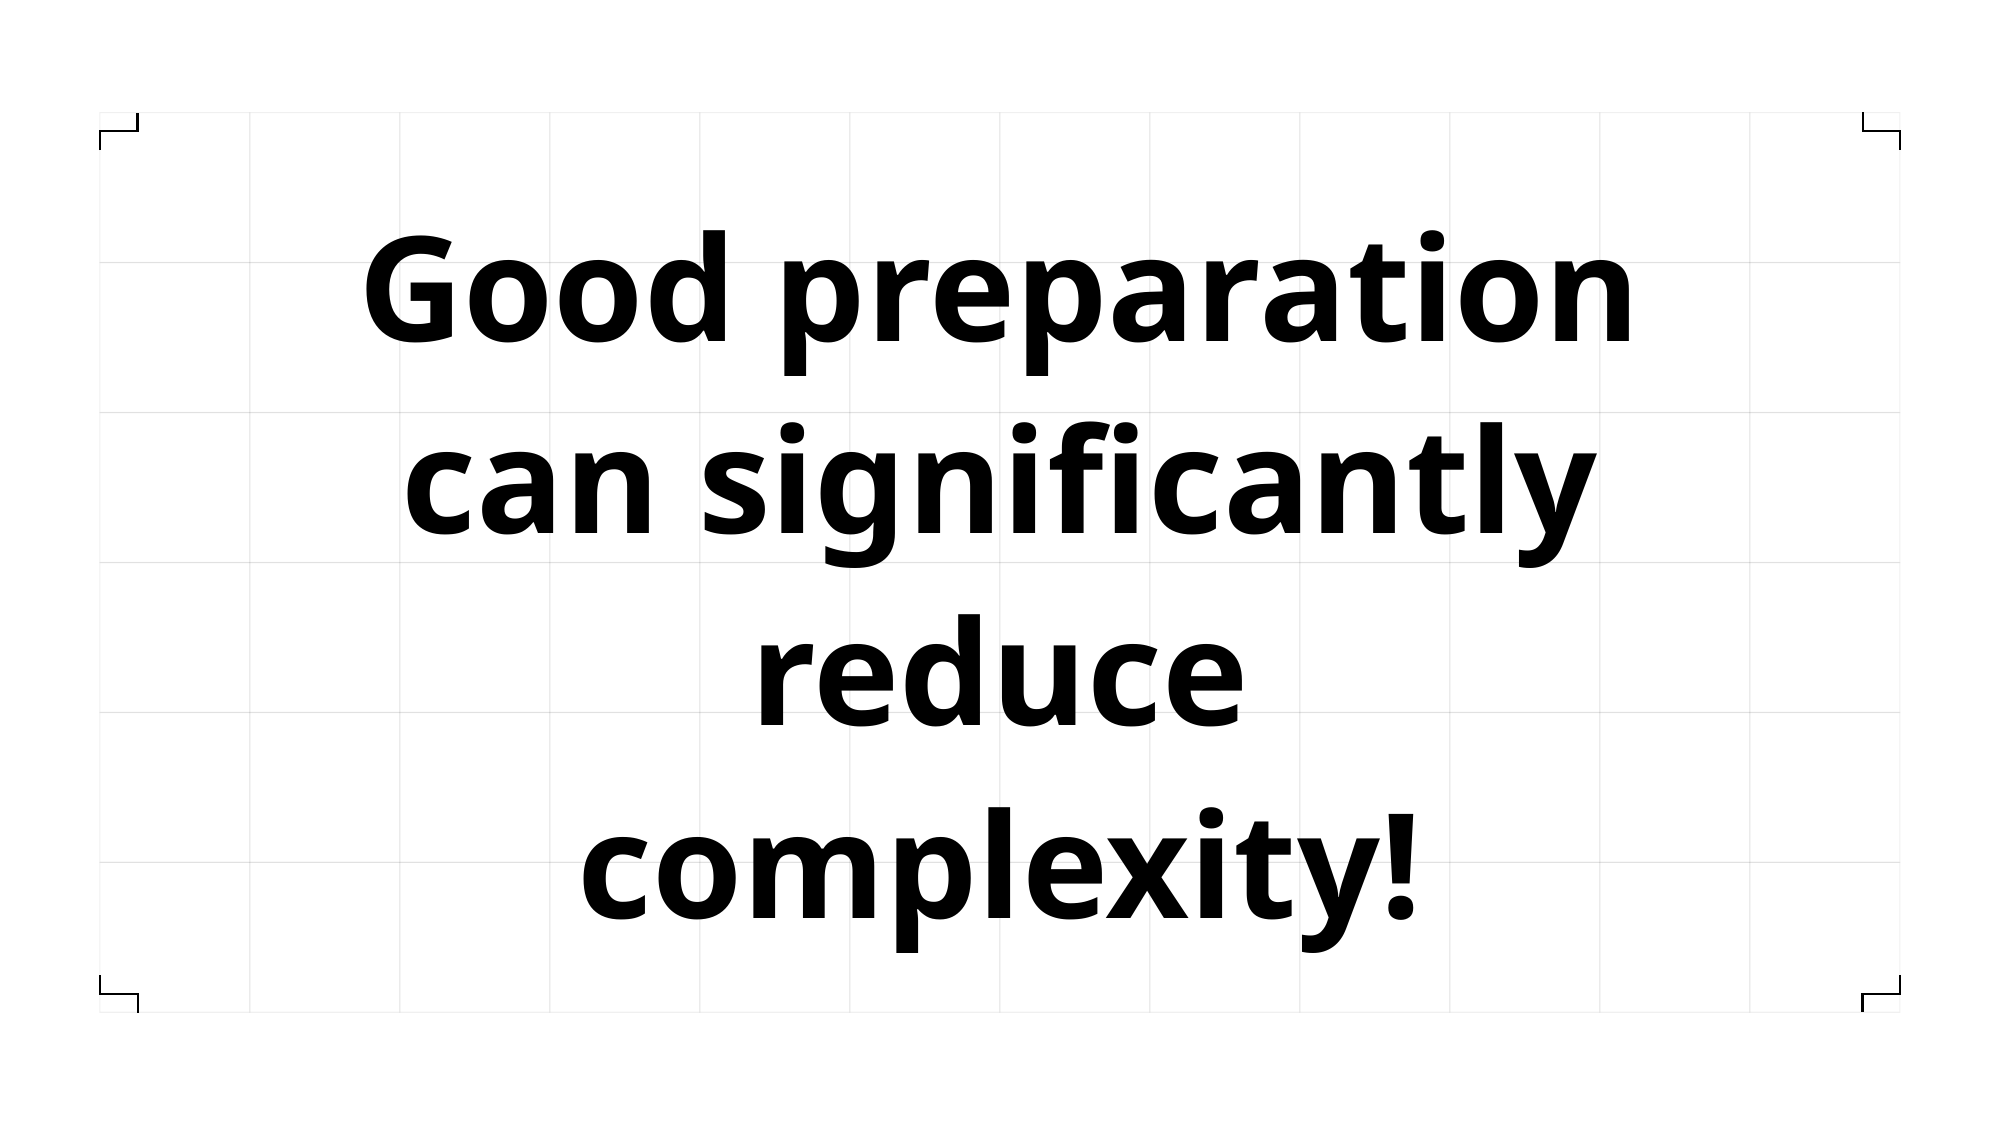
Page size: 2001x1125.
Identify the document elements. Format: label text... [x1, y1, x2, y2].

list Good preparation can significantly reduce complexity! [324, 321, 1675, 804]
